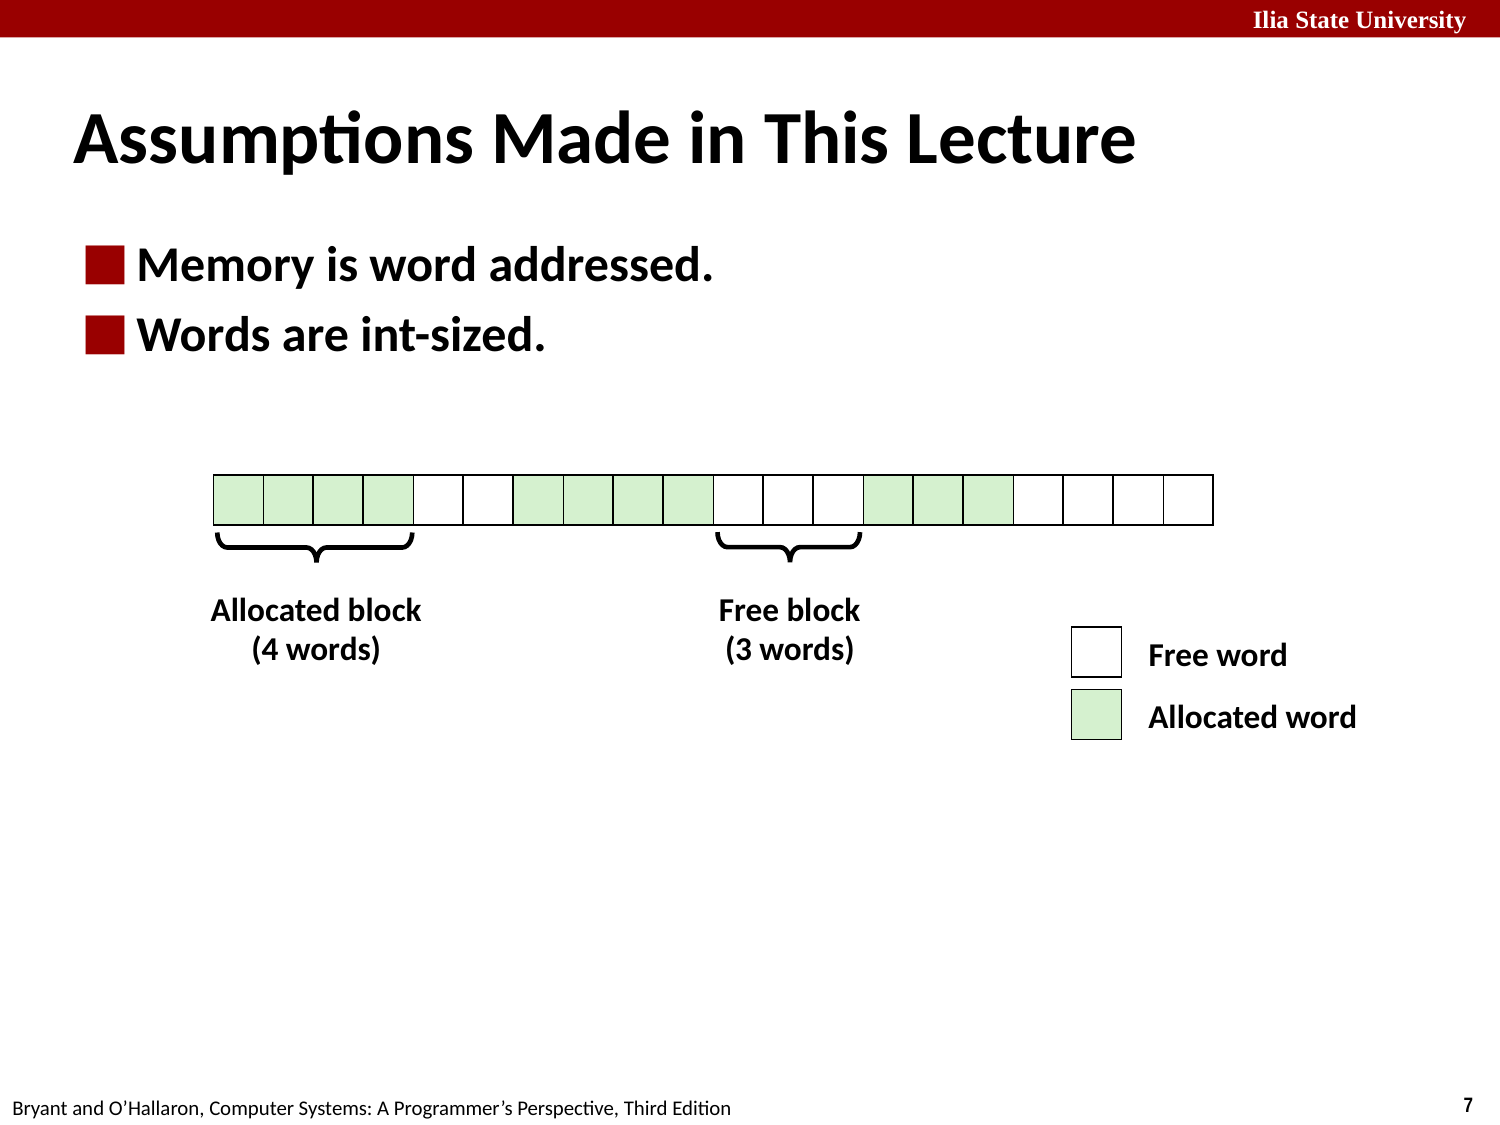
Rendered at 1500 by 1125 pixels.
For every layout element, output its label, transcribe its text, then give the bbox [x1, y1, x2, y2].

text_box Free word [1133, 627, 1305, 682]
text_box Allocated word [1133, 689, 1375, 744]
text_box [863, 474, 913, 525]
text_box [913, 474, 963, 525]
text_box [217, 532, 413, 563]
text_box [213, 474, 263, 525]
text_box [613, 474, 663, 525]
text_box [513, 474, 563, 525]
text_box [313, 474, 363, 525]
text_box [713, 474, 763, 525]
text_box [813, 474, 863, 525]
text_box [1071, 627, 1122, 678]
list Memory is word addressed. Words are int-sized. [65, 223, 1361, 1040]
text_box [263, 474, 313, 525]
text_box [363, 474, 413, 525]
text_box [717, 532, 861, 563]
text_box [463, 474, 513, 525]
text_box [1163, 474, 1214, 525]
text_box [1013, 474, 1063, 525]
title Assumptions Made in This Lecture [58, 71, 1304, 197]
text_box [1071, 689, 1122, 740]
text_box [563, 474, 613, 525]
text_box [663, 474, 713, 525]
text_box [963, 474, 1013, 525]
text_box Allocated block (4 words) [194, 582, 439, 676]
text_box Free block (3 words) [699, 582, 880, 676]
text_box [413, 474, 463, 525]
text_box [1063, 474, 1113, 525]
text_box [1113, 474, 1163, 525]
text_box [763, 474, 813, 525]
